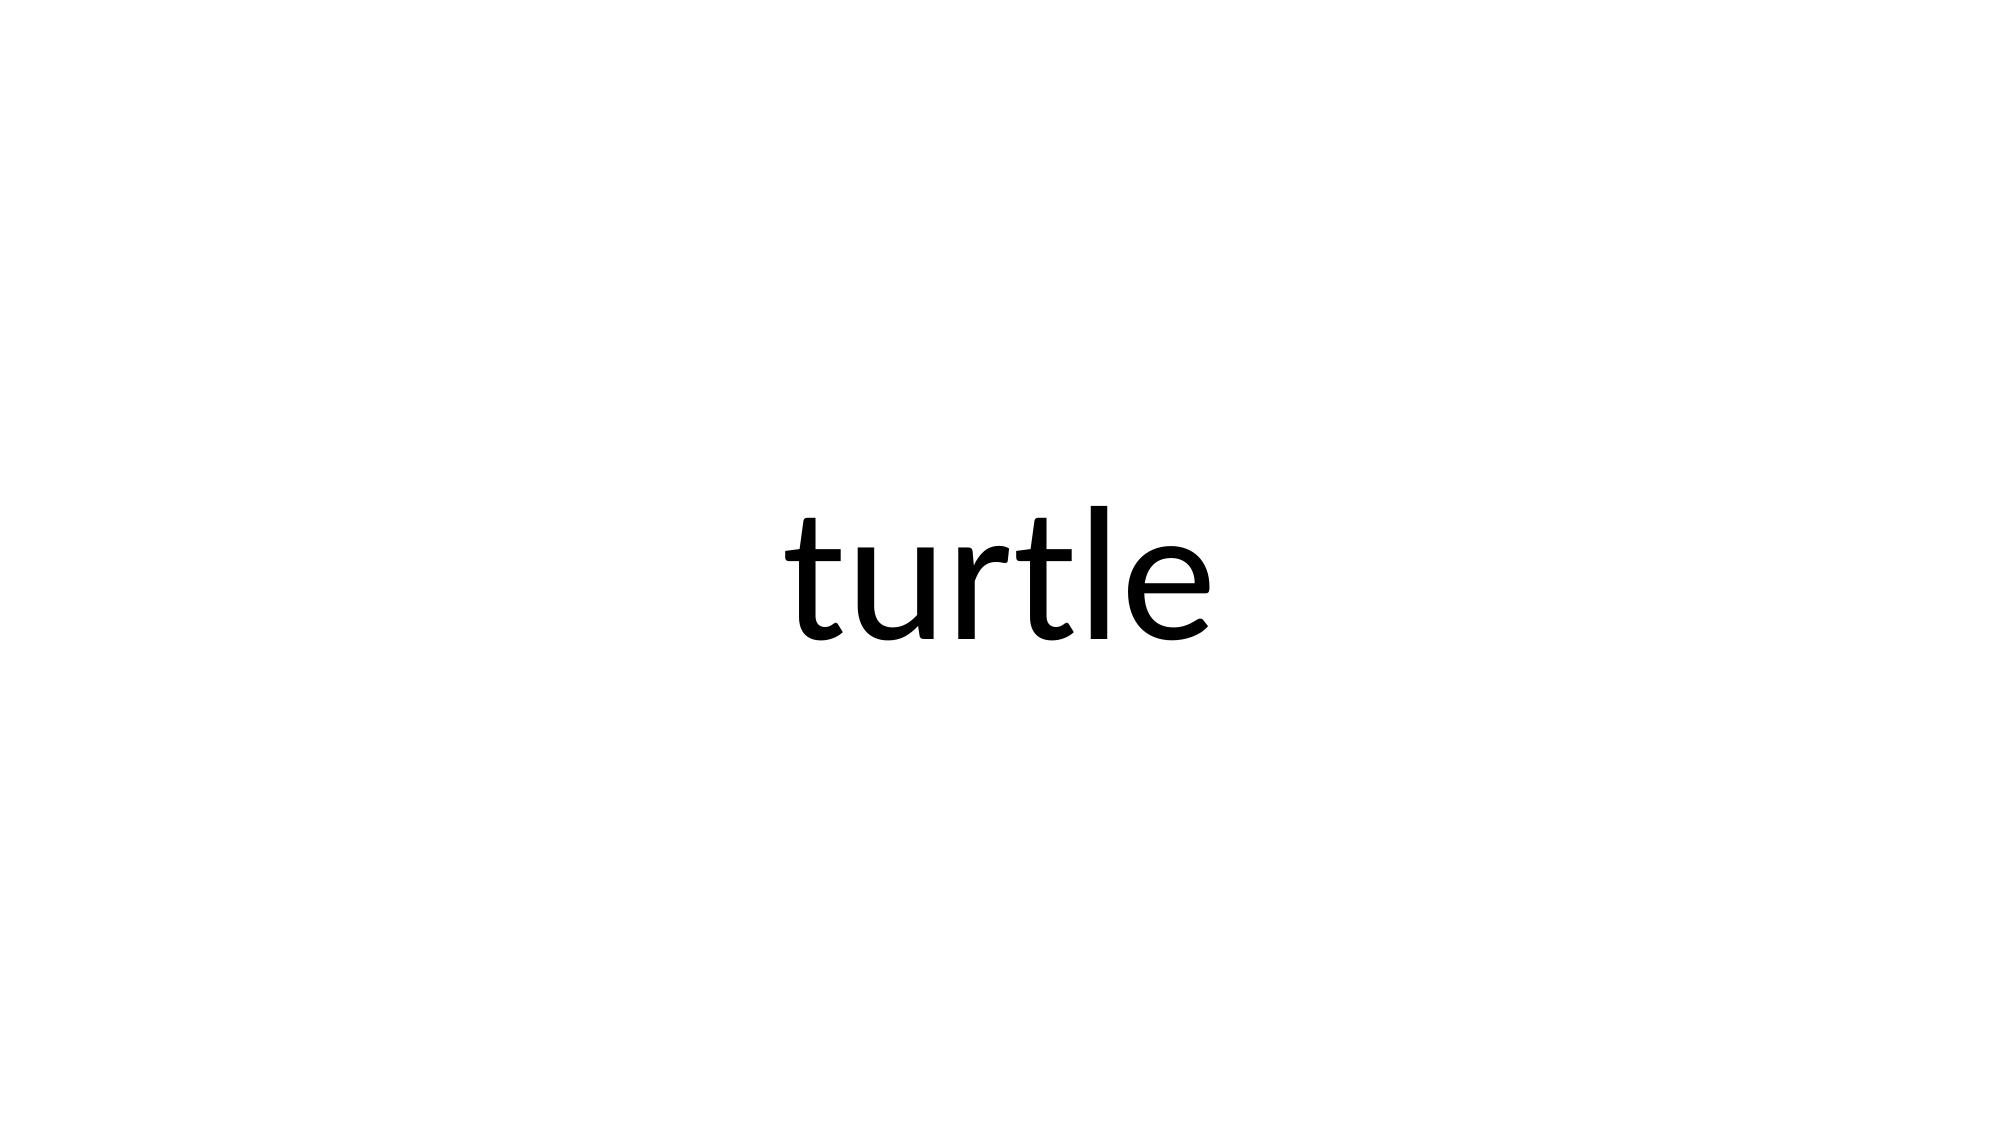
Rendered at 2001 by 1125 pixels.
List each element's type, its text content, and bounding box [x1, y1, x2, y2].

text_box turtle [549, 111, 1451, 1013]
